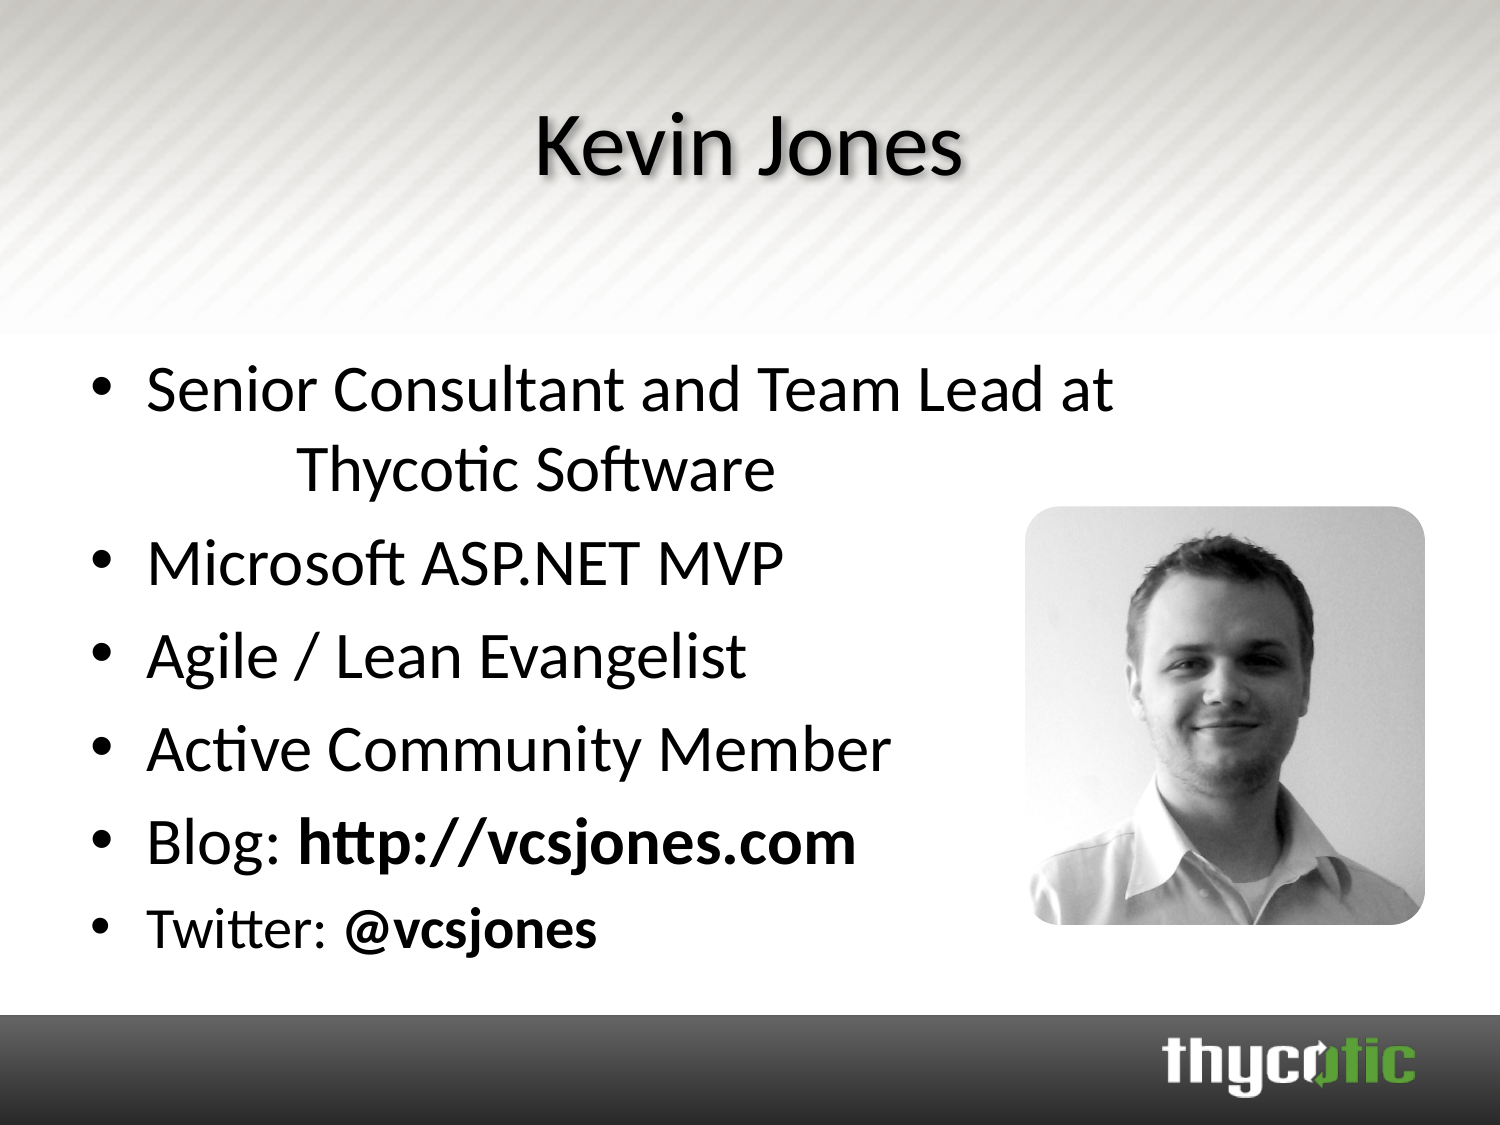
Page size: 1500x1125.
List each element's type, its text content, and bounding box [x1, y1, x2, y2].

title Kevin Jones [75, 45, 1425, 233]
picture [0, 1015, 1500, 1125]
list Senior Consultant and Team Lead at Thycotic Software Microsoft ASP.NET MVP Agile / Lean Evangelist Active Community Member Blog: http://vcsjones.com Twitter: @vcsjones [75, 337, 1425, 1005]
picture [1024, 506, 1426, 926]
